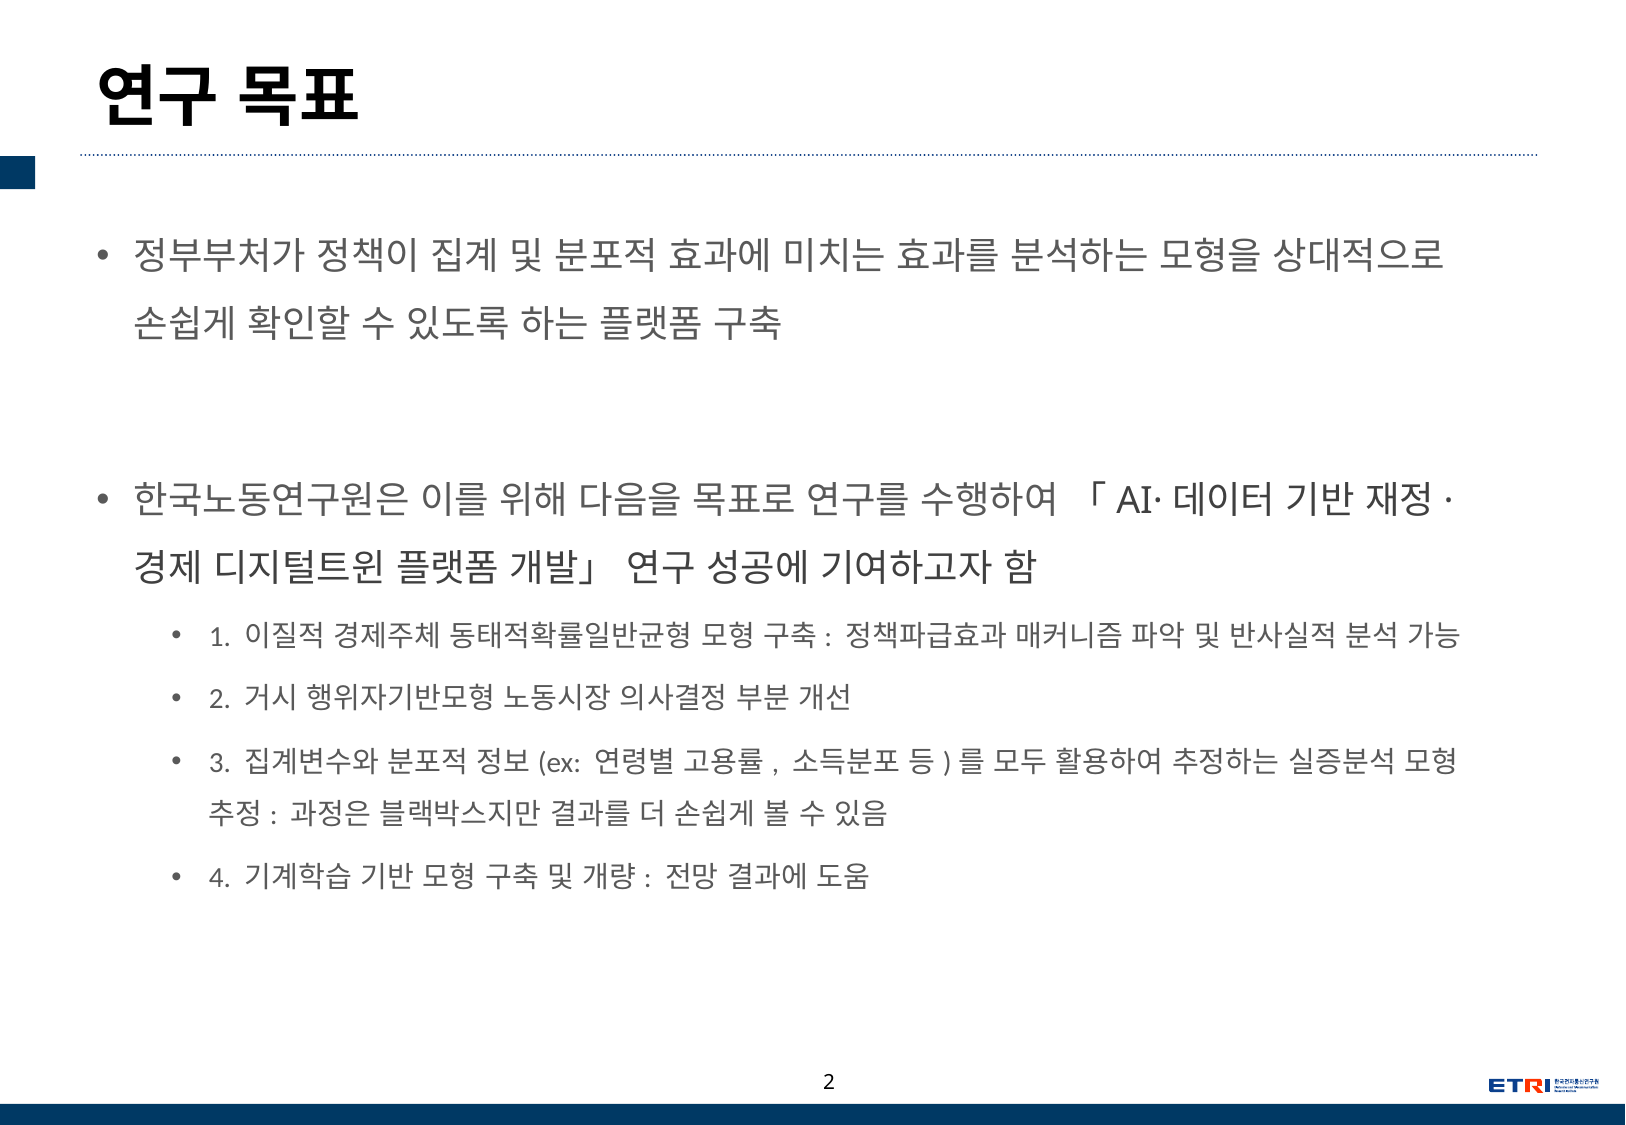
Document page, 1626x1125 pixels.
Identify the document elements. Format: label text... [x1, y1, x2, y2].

title 연구 목표 [81, 40, 1609, 156]
list 정부부처가 정책이 집계 및 분포적 효과에 미치는 효과를 분석하는 모형을 상대적으로 손쉽게 확인할 수 있도록 하는 플랫폼 구축 한국노동연구원은 이를 위해 다음을 목표로 연구를 수행하여 「AI·데이터 기반 재정·경제 디지털트윈 플랫폼 개발」 연구 성공에 기여하고자 함 1. 이질적 경제주체 동태적확률일반균형 모형 구축: 정책파급효과 매커니즘 파악 및 반사실적 분석 가능 2. 거시 행위자기반모형 노동시장 의사결정 부분 개선 3. 집계변수와 분포적 정보(ex: 연령별 고용률, 소득분포 등)를 모두 활용하여 추정하는 실증분석 모형 추정: 과정은 블랙박스지만 결과를 더 손쉽게 볼 수 있음 4. 기계학습 기반 모형 구축 및 개량: 전망 결과에 도움 [81, 202, 1544, 1059]
